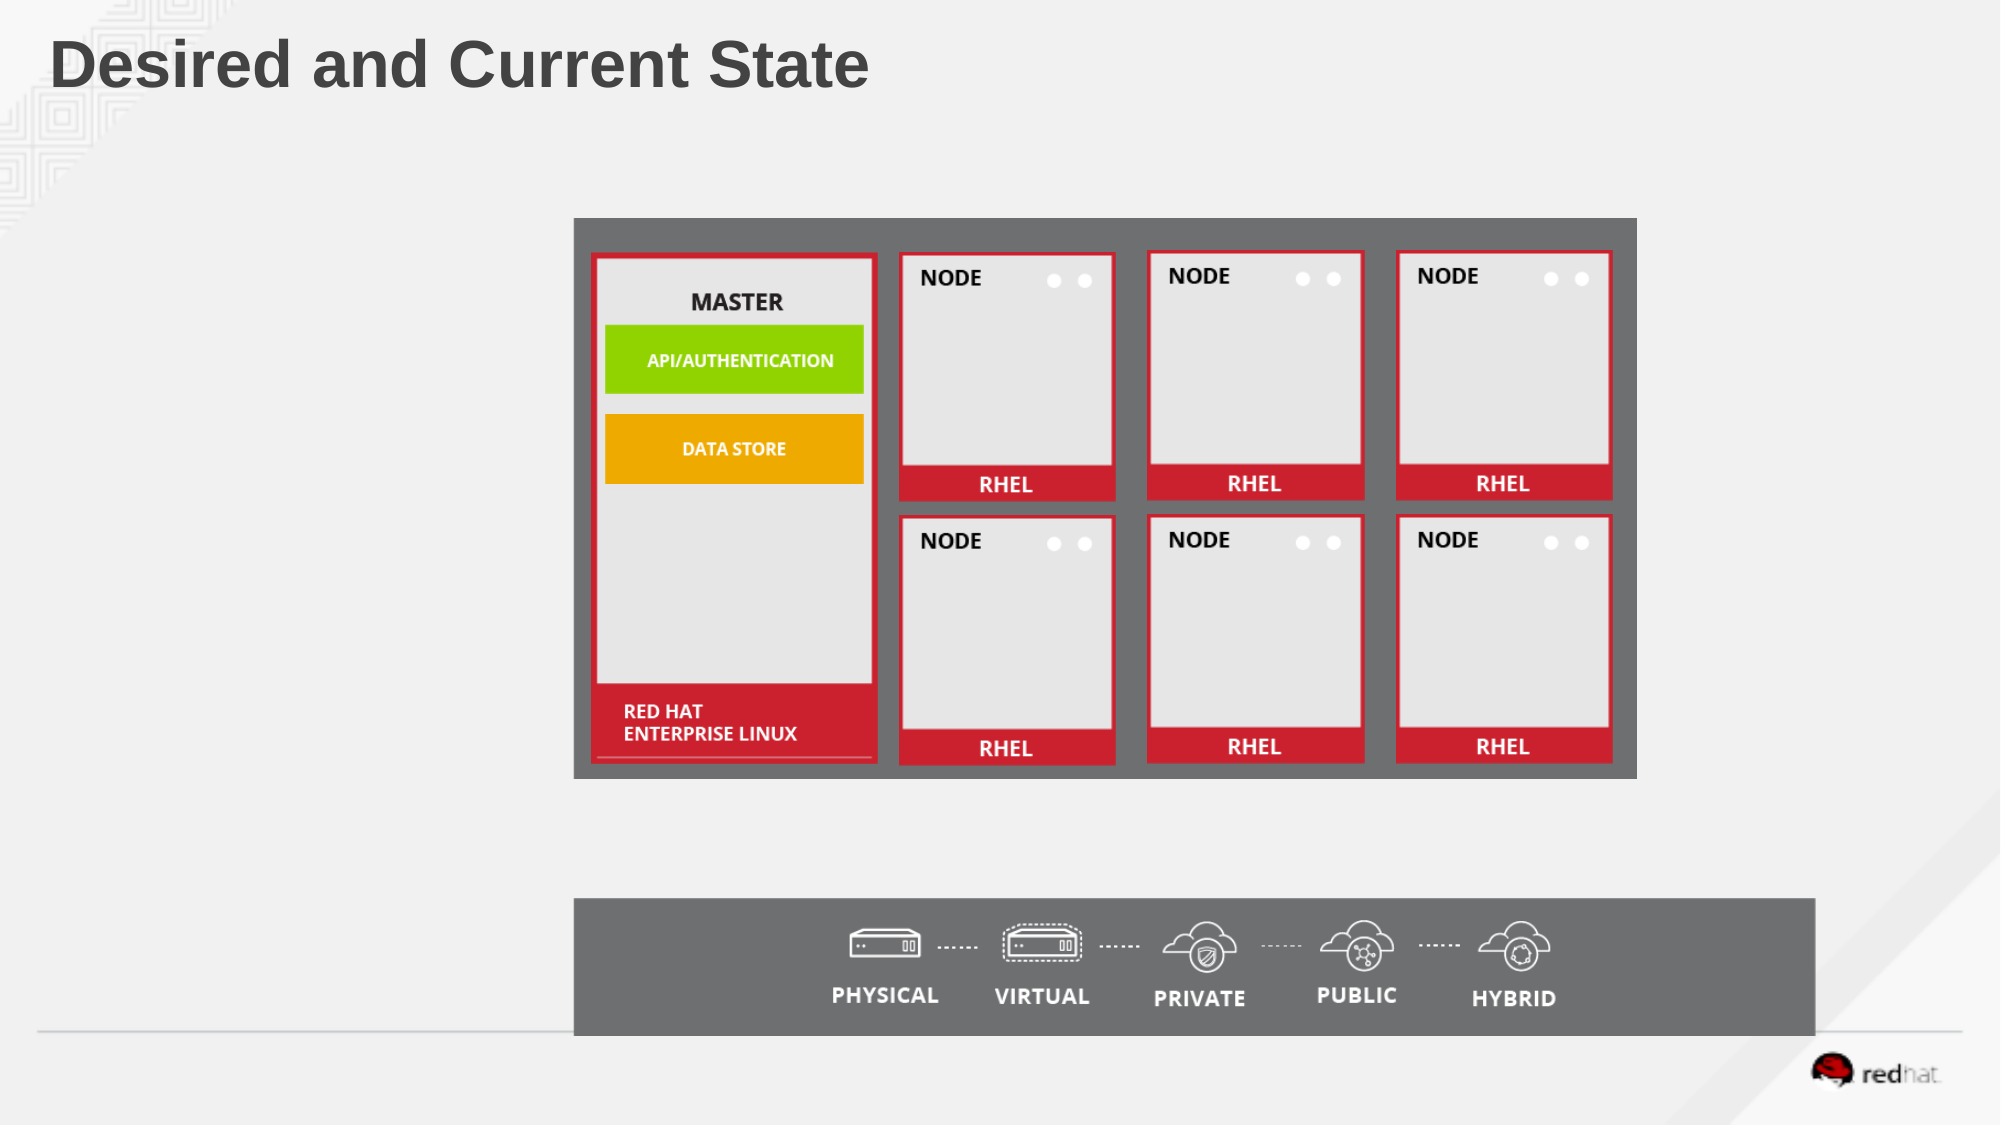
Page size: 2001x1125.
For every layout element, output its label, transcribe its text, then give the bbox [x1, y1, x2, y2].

title Desired and Current State [29, 22, 1038, 100]
picture [0, 0, 2001, 1125]
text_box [572, 898, 1817, 1036]
